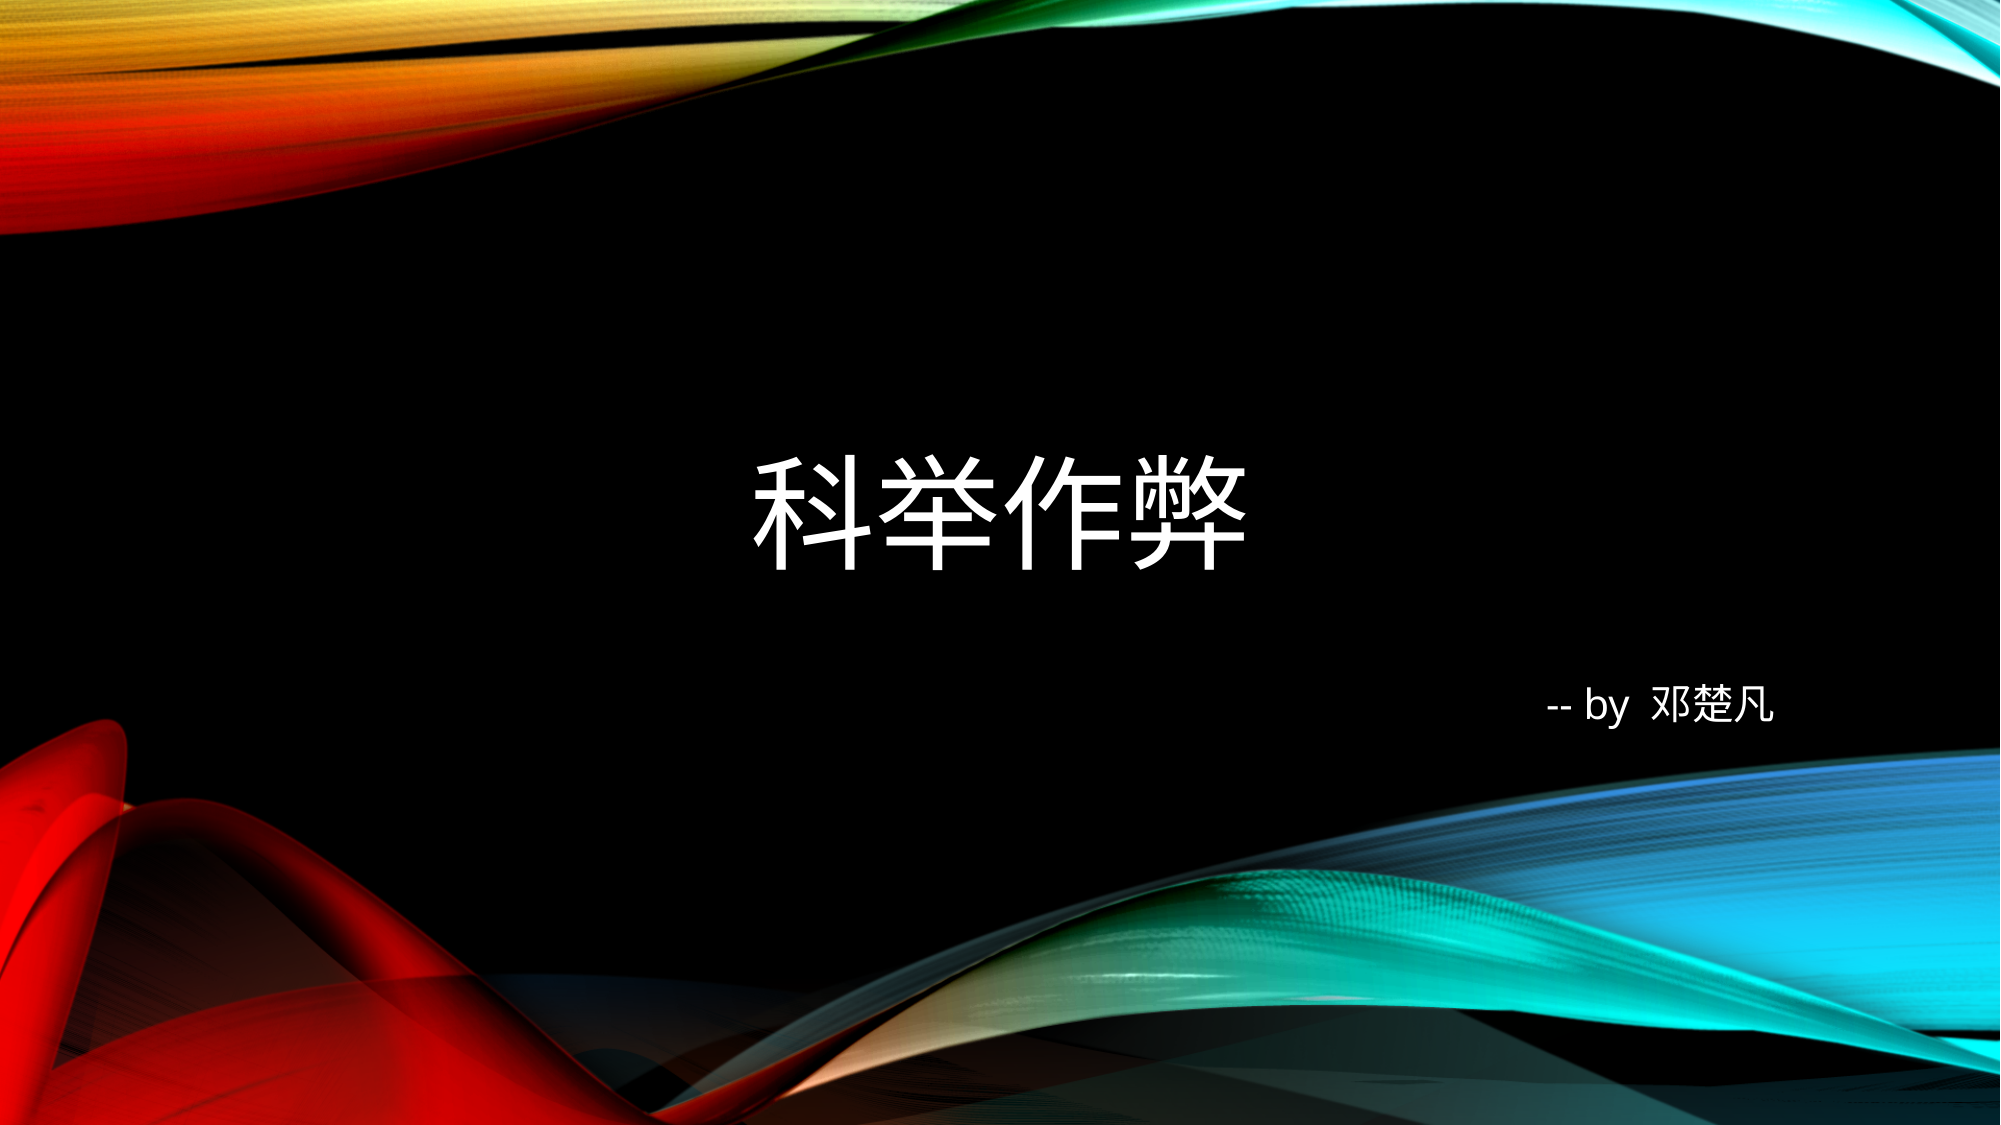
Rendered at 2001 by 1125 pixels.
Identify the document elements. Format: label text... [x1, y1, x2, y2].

picture [0, 0, 2000, 237]
title 科举作弊 [225, 295, 1775, 596]
subtitle -- by 邓楚凡 [1531, 675, 1880, 744]
picture [0, 717, 2000, 1125]
